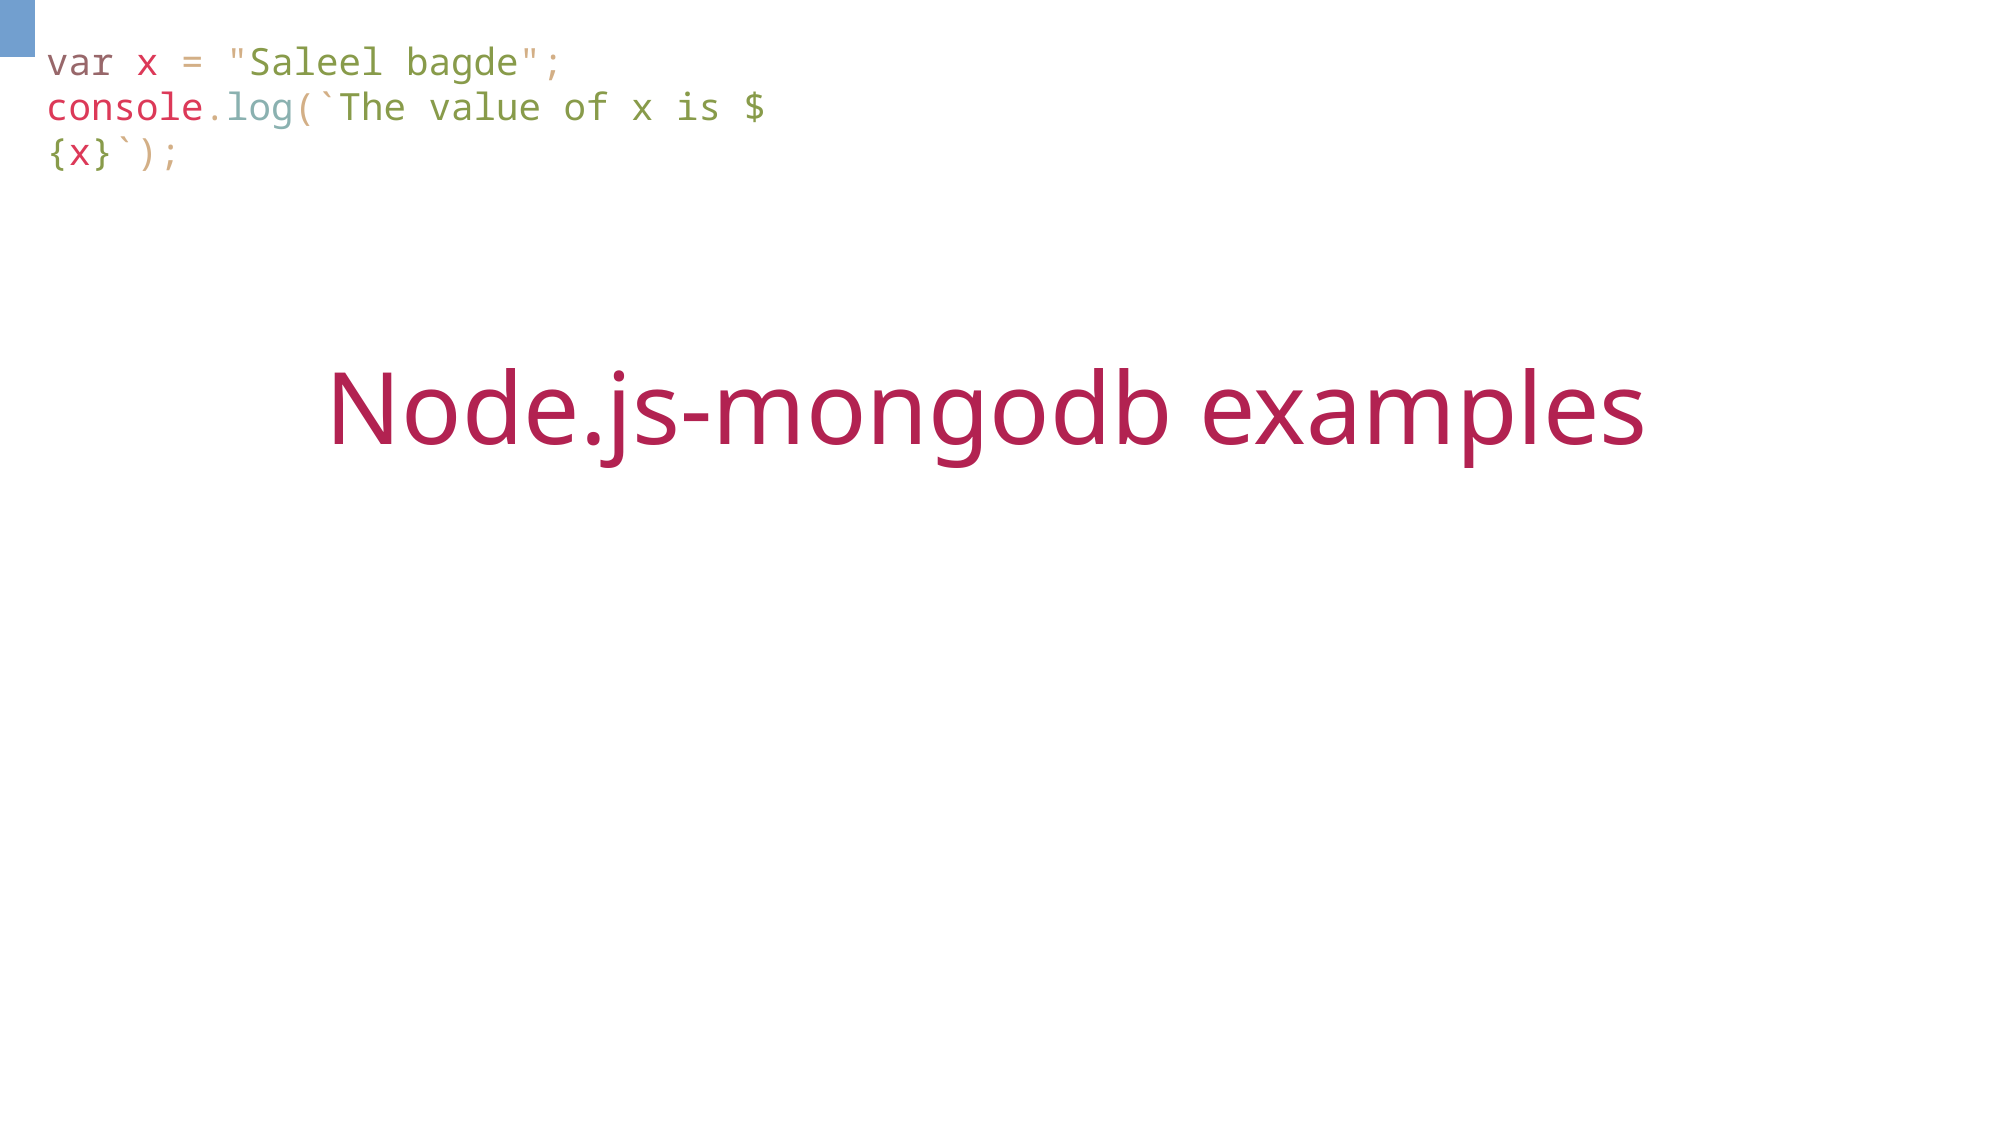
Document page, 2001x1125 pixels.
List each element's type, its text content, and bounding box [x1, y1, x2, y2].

text_box Node.js-mongodb examples [275, 337, 1725, 475]
text_box var x = "Saleel bagde"; console.log(`The value of x is ${x}`); [31, 30, 894, 181]
